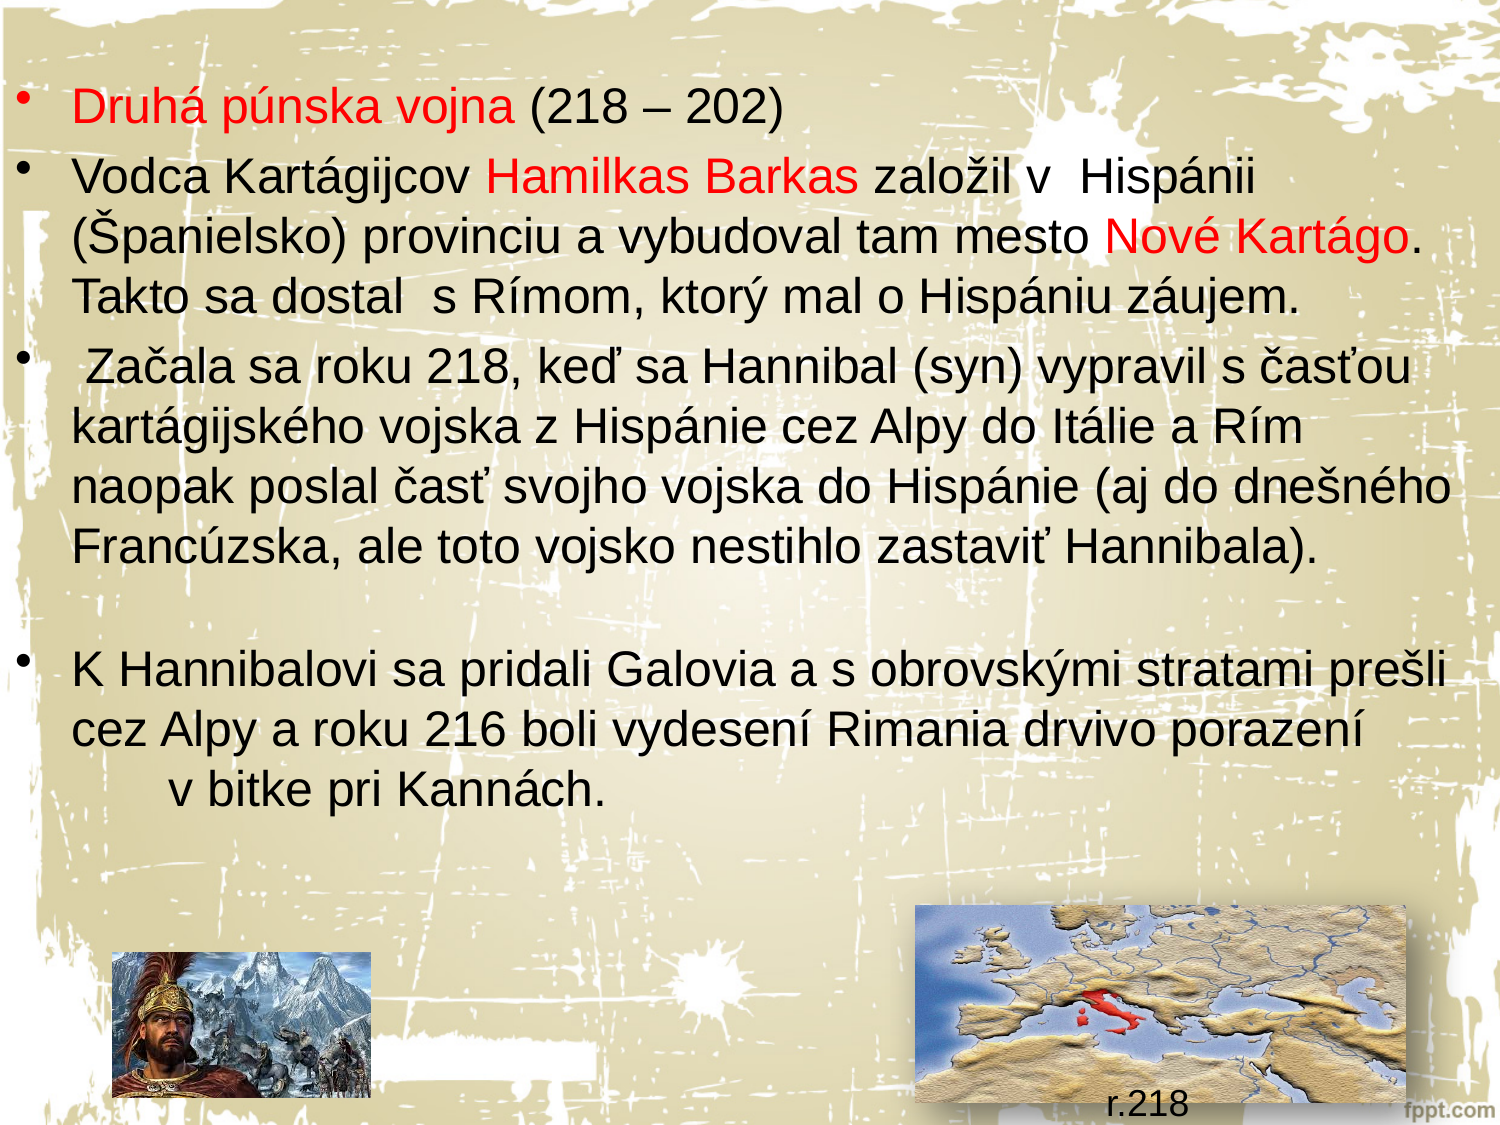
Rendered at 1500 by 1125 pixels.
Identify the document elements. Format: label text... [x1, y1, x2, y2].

picture [112, 952, 371, 1098]
picture [0, 0, 1500, 1125]
list Druhá púnska vojna (218 – 202) Vodca Kartágijcov Hamilkas Barkas založil v Hispánii (Španielsko) provinciu a vybudoval tam mesto Nové Kartágo. Takto sa dostal s Rímom, ktorý mal o Hispániu záujem. Začala sa roku 218, keď sa Hannibal (syn) vypravil s časťou kartágijského vojska z Hispánie cez Alpy do Itálie a Rím naopak poslal časť svojho vojska do Hispánie (aj do dnešného Francúzska, ale toto vojsko nestihlo zastaviť Hannibala). K Hannibalovi sa pridali Galovia a s obrovskými stratami prešli cez Alpy a roku 216 boli vydesení Rimania drvivo porazení v bitke pri Kannách. [0, 66, 1471, 1125]
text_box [915, 905, 1406, 1103]
